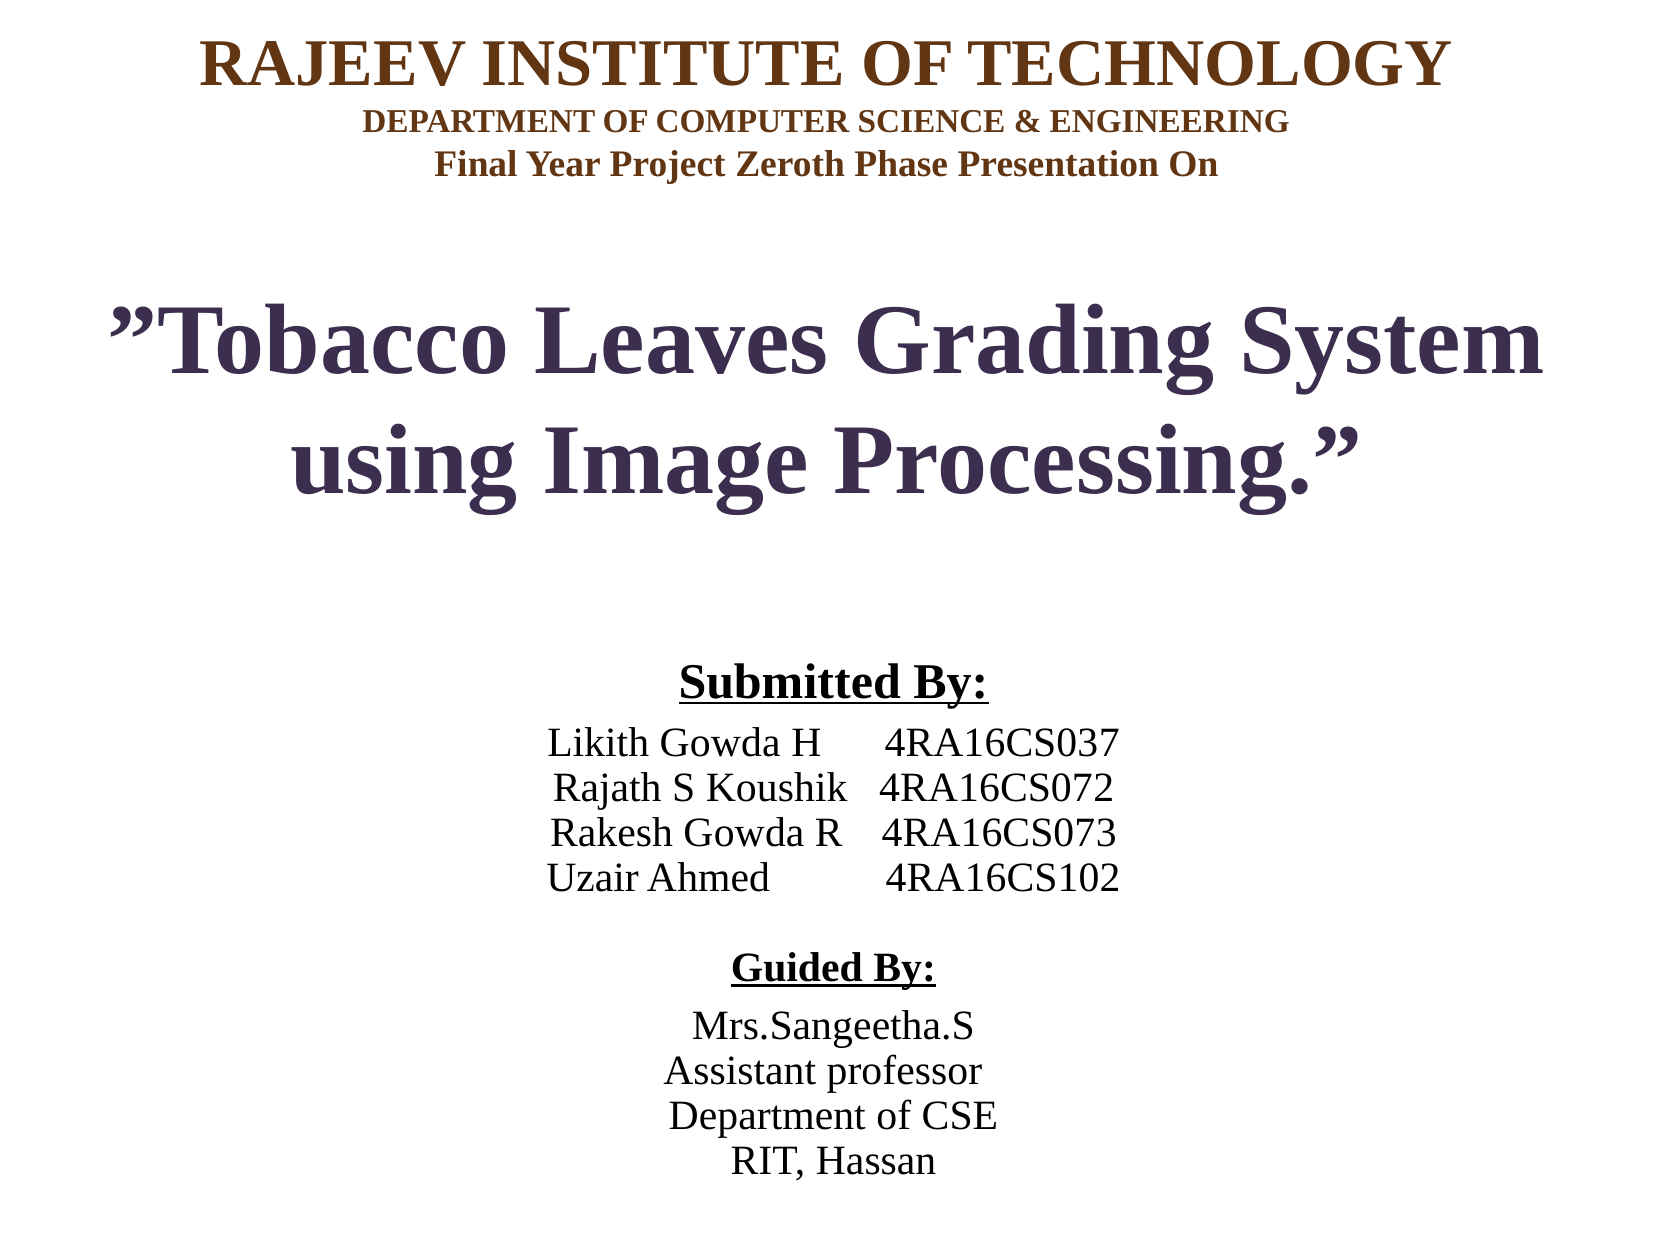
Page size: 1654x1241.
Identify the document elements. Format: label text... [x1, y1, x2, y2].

text_box Rajeev Institute of Technology Department of Computer Science & Engineering Final Year Project Zeroth Phase Presentation On ”Tobacco Leaves Grading System using Image Processing.” [0, 11, 1654, 522]
text_box Submitted By: Likith Gowda H 4RA16CS037 Rajath S Koushik 4RA16CS072 Rakesh Gowda R 4RA16CS073 Uzair Ahmed 4RA16CS102 Guided By: Mrs.Sangeetha.S Assistant professor Department of CSE RIT, Hassan [82, 537, 1585, 1185]
